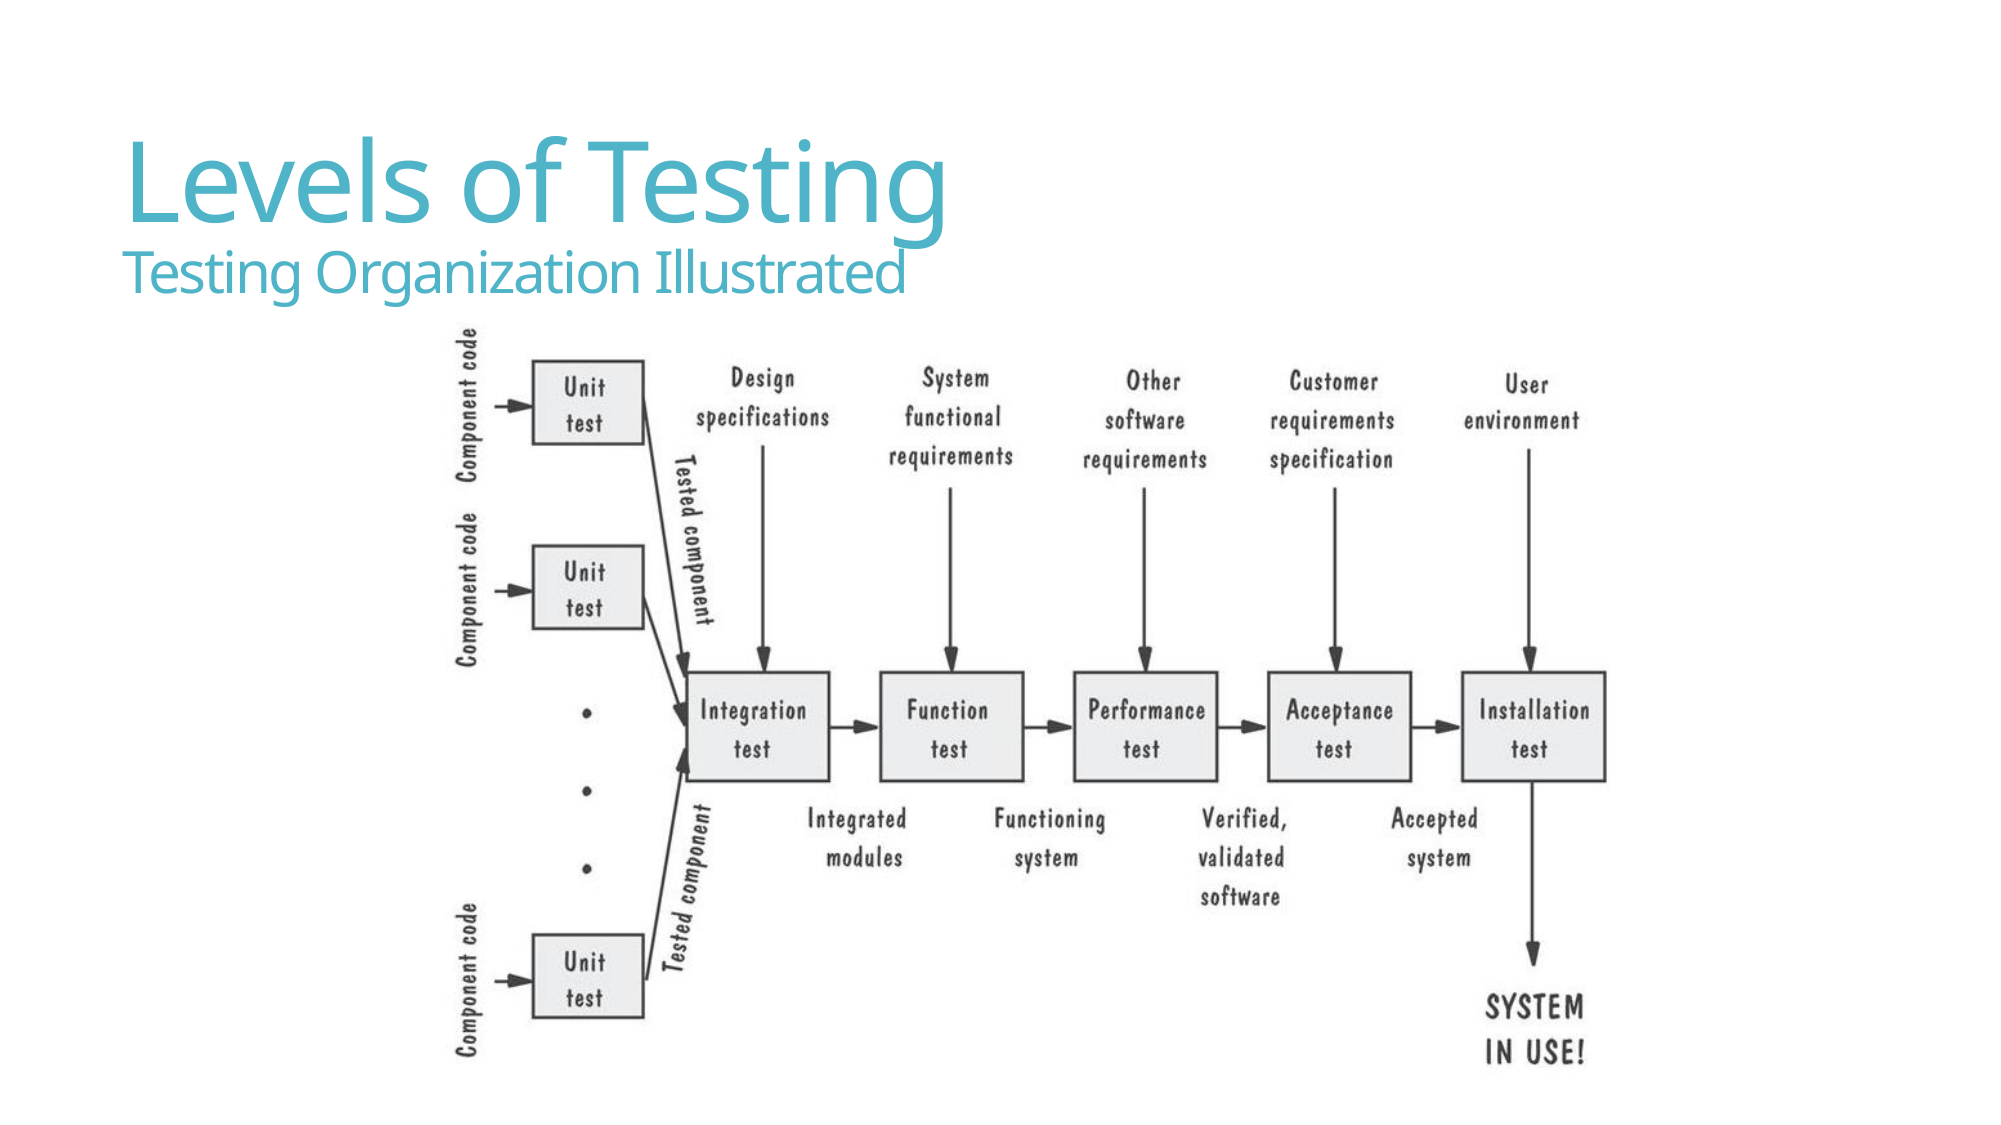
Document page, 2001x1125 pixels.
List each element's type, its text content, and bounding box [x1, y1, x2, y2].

title Levels of Testing Testing Organization Illustrated [107, 81, 1875, 354]
picture [424, 312, 1626, 1099]
